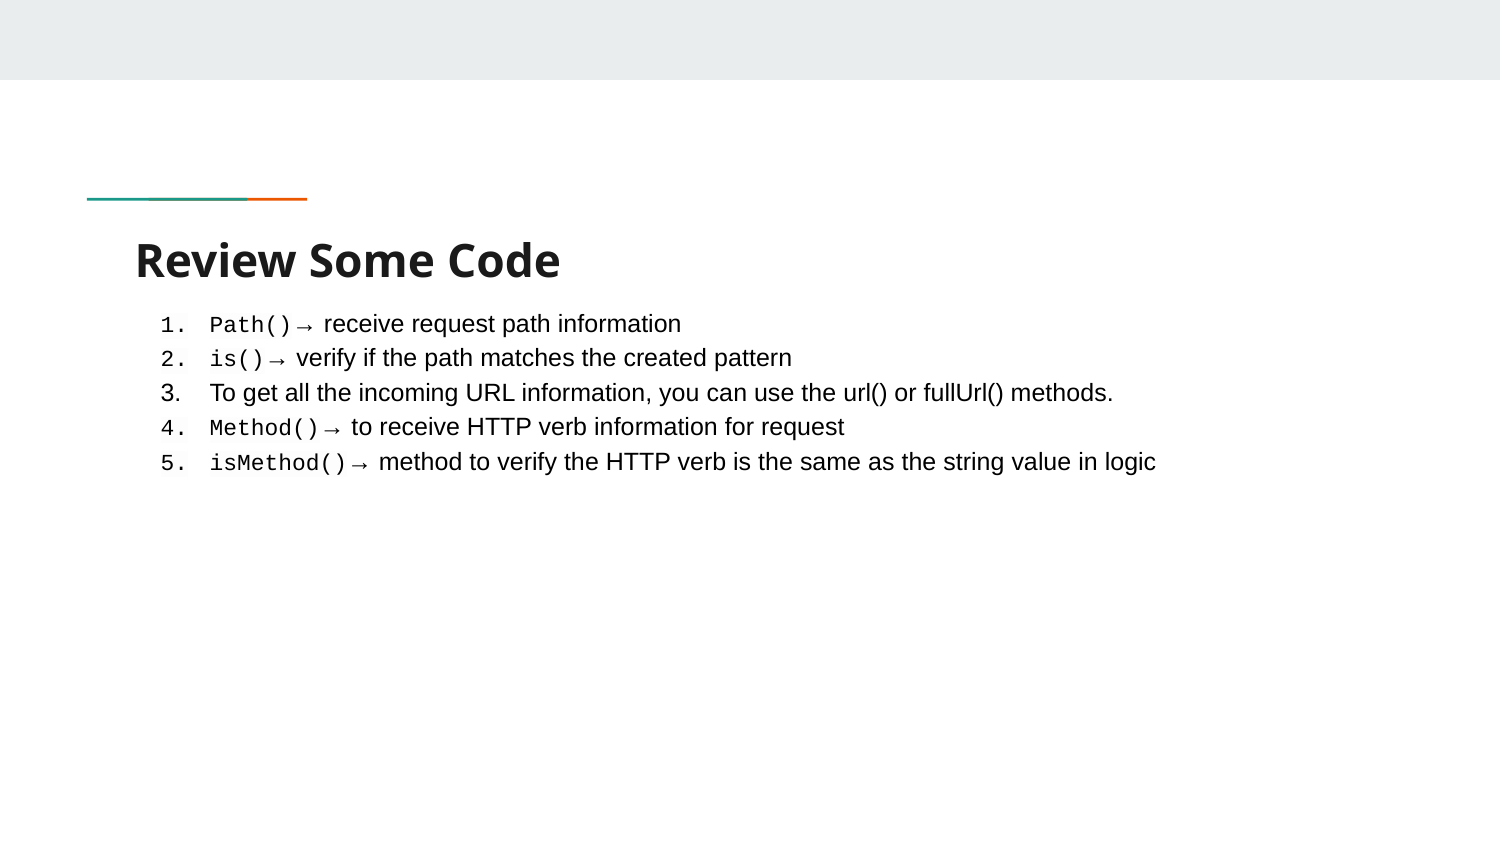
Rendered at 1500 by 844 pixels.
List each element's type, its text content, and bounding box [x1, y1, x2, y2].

title Review Some Code [119, 216, 1381, 288]
text_box Path()→ receive request path information is()→ verify if the path matches the created pattern To get all the incoming URL information, you can use the url() or fullUrl() methods. Method()→ to receive HTTP verb information for request isMethod()→ method to verify the HTTP verb is the same as the string value in logic [119, 288, 1381, 491]
